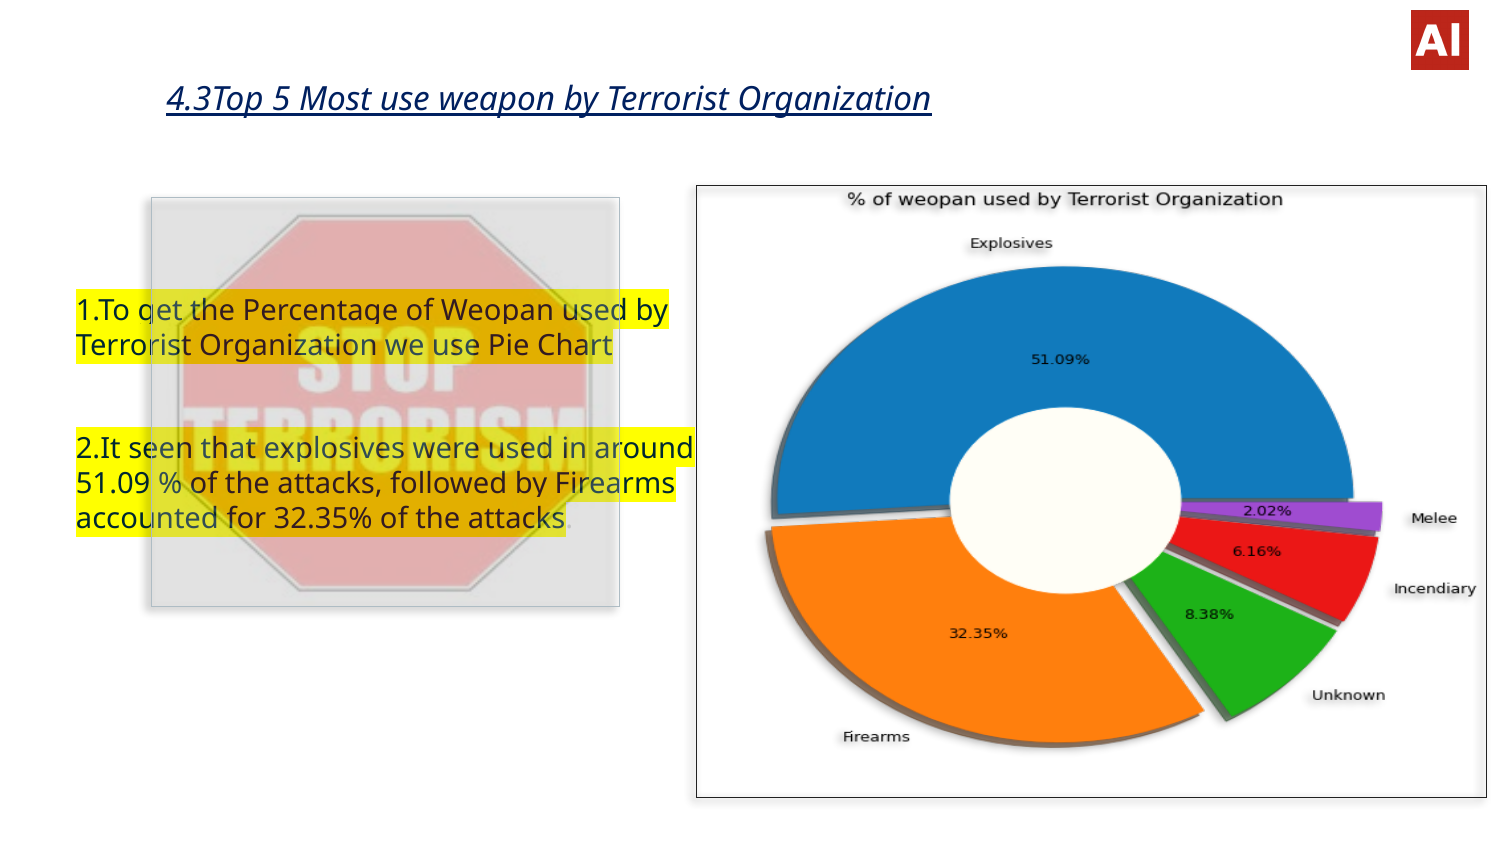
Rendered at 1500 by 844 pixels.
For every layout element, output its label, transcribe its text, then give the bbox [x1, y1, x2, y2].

text_box 2.It seen that explosives were used in around 51.09 % of the attacks, followed by Firearms accounted for 32.35% of the attacks. [61, 421, 140, 542]
picture [151, 197, 620, 608]
text_box 4.3Top 5 Most use weapon by Terrorist Organization [151, 70, 952, 125]
picture [696, 185, 1487, 799]
picture [1411, 10, 1469, 70]
text_box 1.To get the Percentage of Weopan used by Terrorist Organization we use Pie Chart [624, 283, 691, 369]
text_box 1.To get the Percentage of Weopan used by Terrorist Organization we use Pie Chart [61, 283, 140, 369]
text_box 2.It seen that explosives were used in around 51.09 % of the attacks, followed by Firearms accounted for 32.35% of the attacks. [624, 421, 691, 542]
